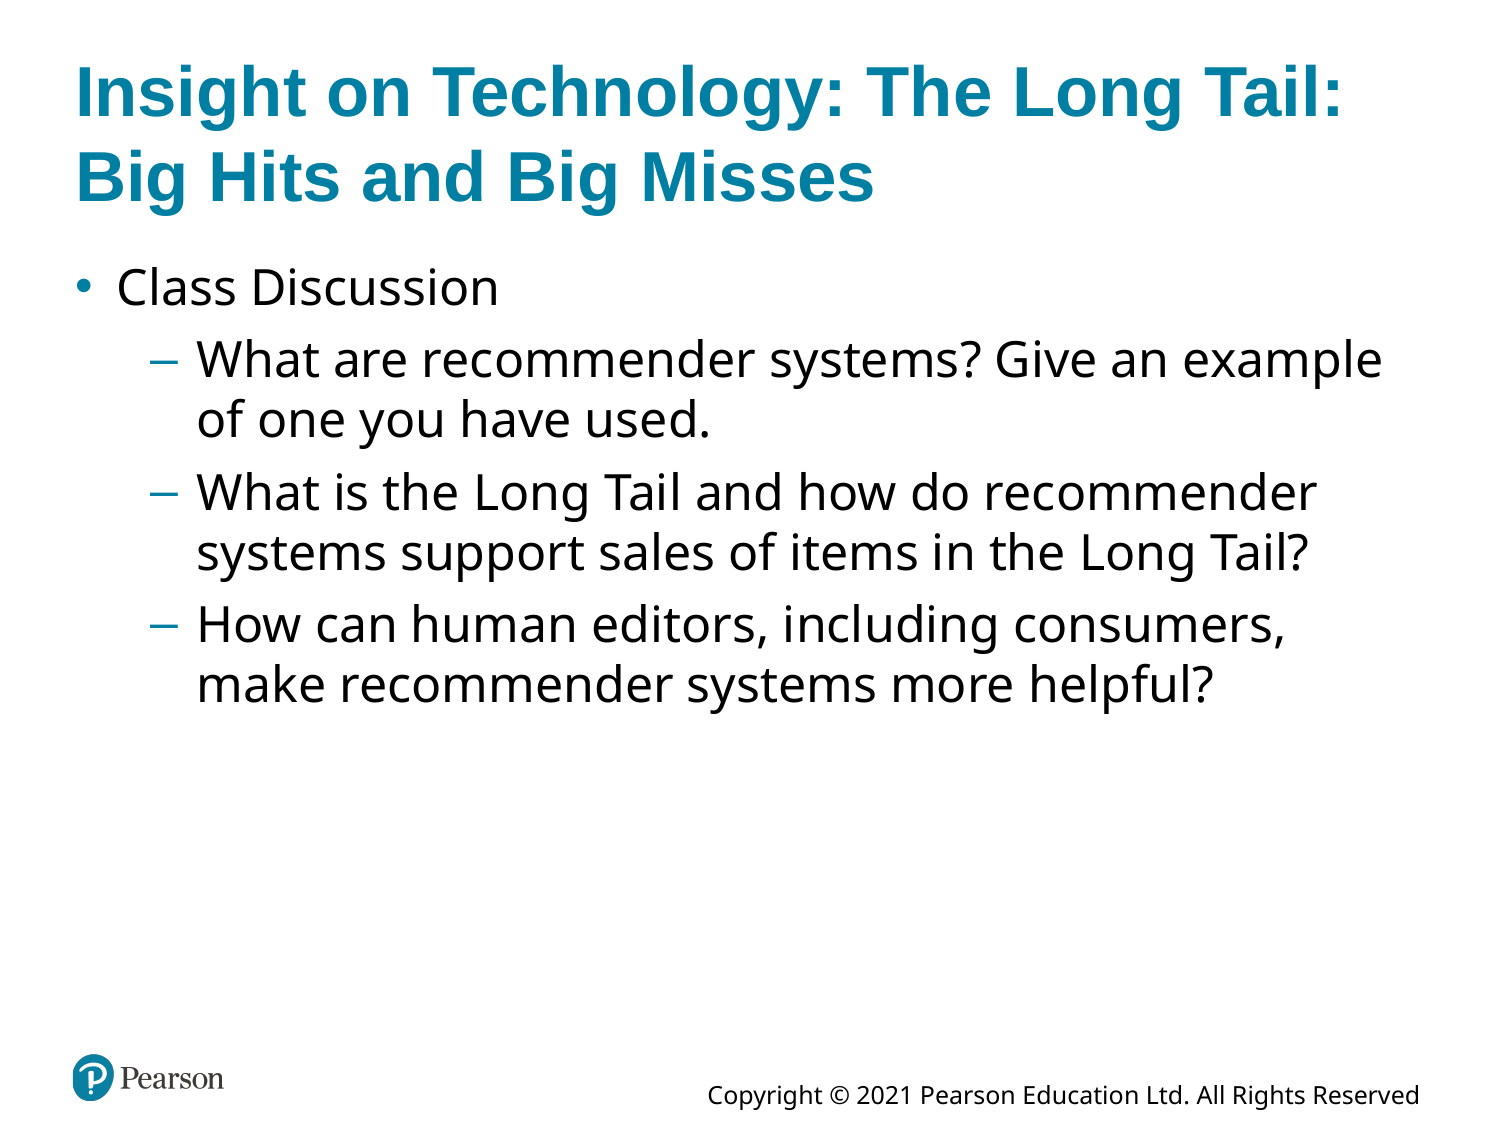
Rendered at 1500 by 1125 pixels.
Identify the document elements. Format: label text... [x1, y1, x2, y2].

list Class Discussion What are recommender systems? Give an example of one you have used. What is the Long Tail and how do recommender systems support sales of items in the Long Tail? How can human editors, including consumers, make recommender systems more helpful? [75, 255, 1425, 983]
title Insight on Technology: The Long Tail: Big Hits and Big Misses [75, 35, 1425, 216]
picture [72, 1087, 83, 1101]
picture [72, 1054, 88, 1070]
picture [98, 1054, 224, 1101]
picture [80, 1063, 106, 1088]
